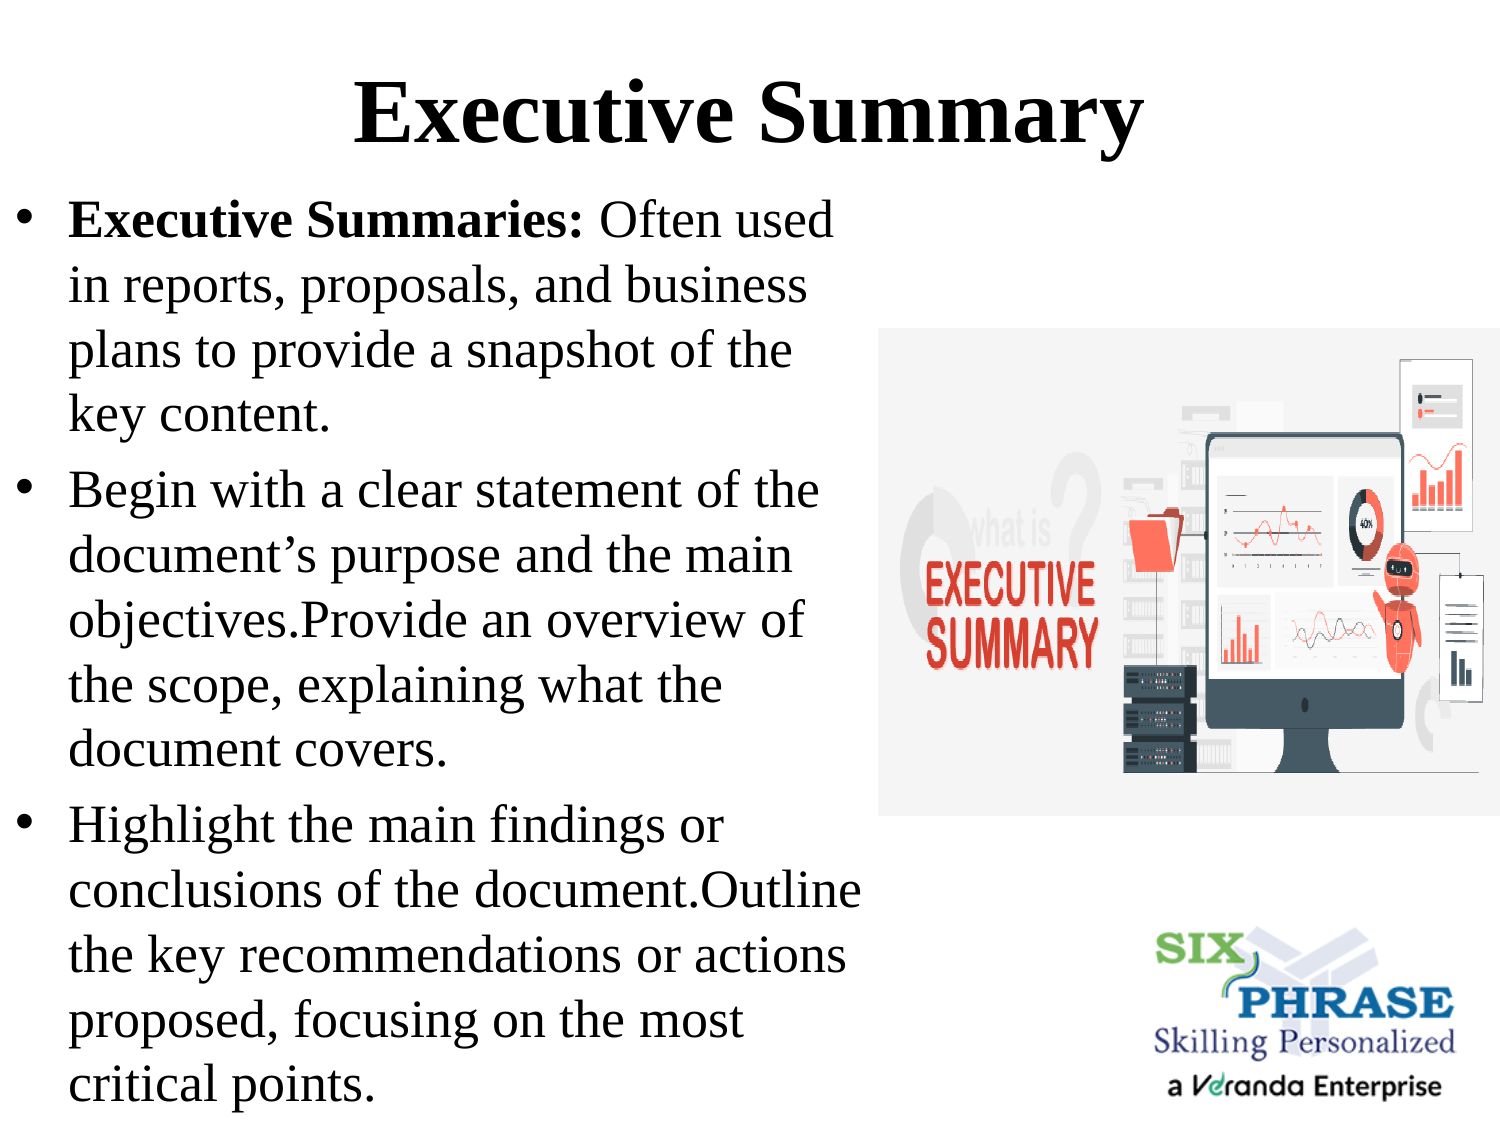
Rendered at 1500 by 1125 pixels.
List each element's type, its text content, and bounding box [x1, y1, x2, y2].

title Executive Summary [75, 35, 1425, 176]
picture [1137, 912, 1476, 1113]
list Executive Summaries: Often used in reports, proposals, and business plans to provide a snapshot of the key content. Begin with a clear statement of the document’s purpose and the main objectives.Provide an overview of the scope, explaining what the document covers. Highlight the main findings or conclusions of the document.Outline the key recommendations or actions proposed, focusing on the most critical points. [0, 175, 879, 1125]
picture [878, 327, 1500, 816]
